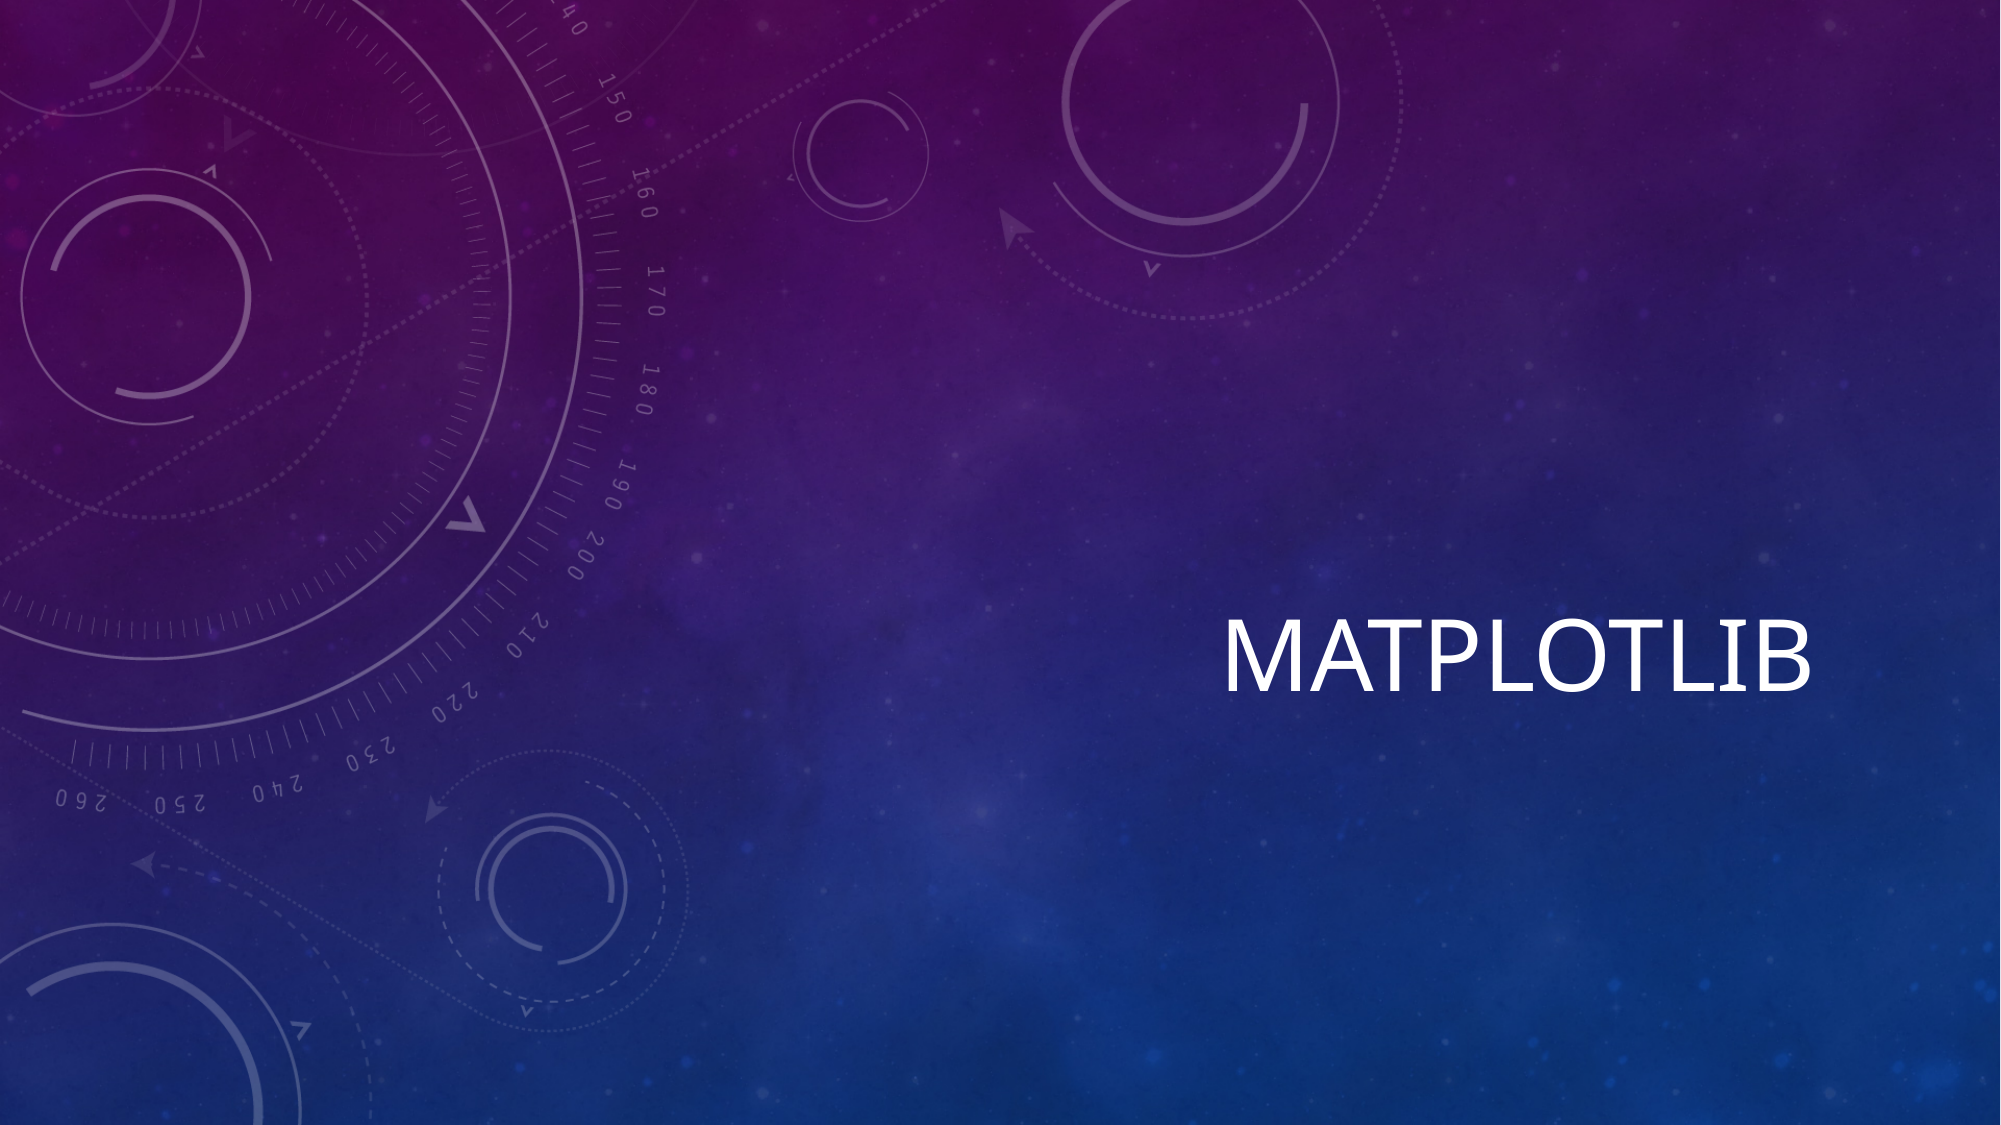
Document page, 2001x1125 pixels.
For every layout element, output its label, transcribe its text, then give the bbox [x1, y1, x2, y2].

picture [0, 0, 2001, 1125]
title Matplotlib [650, 322, 1831, 720]
